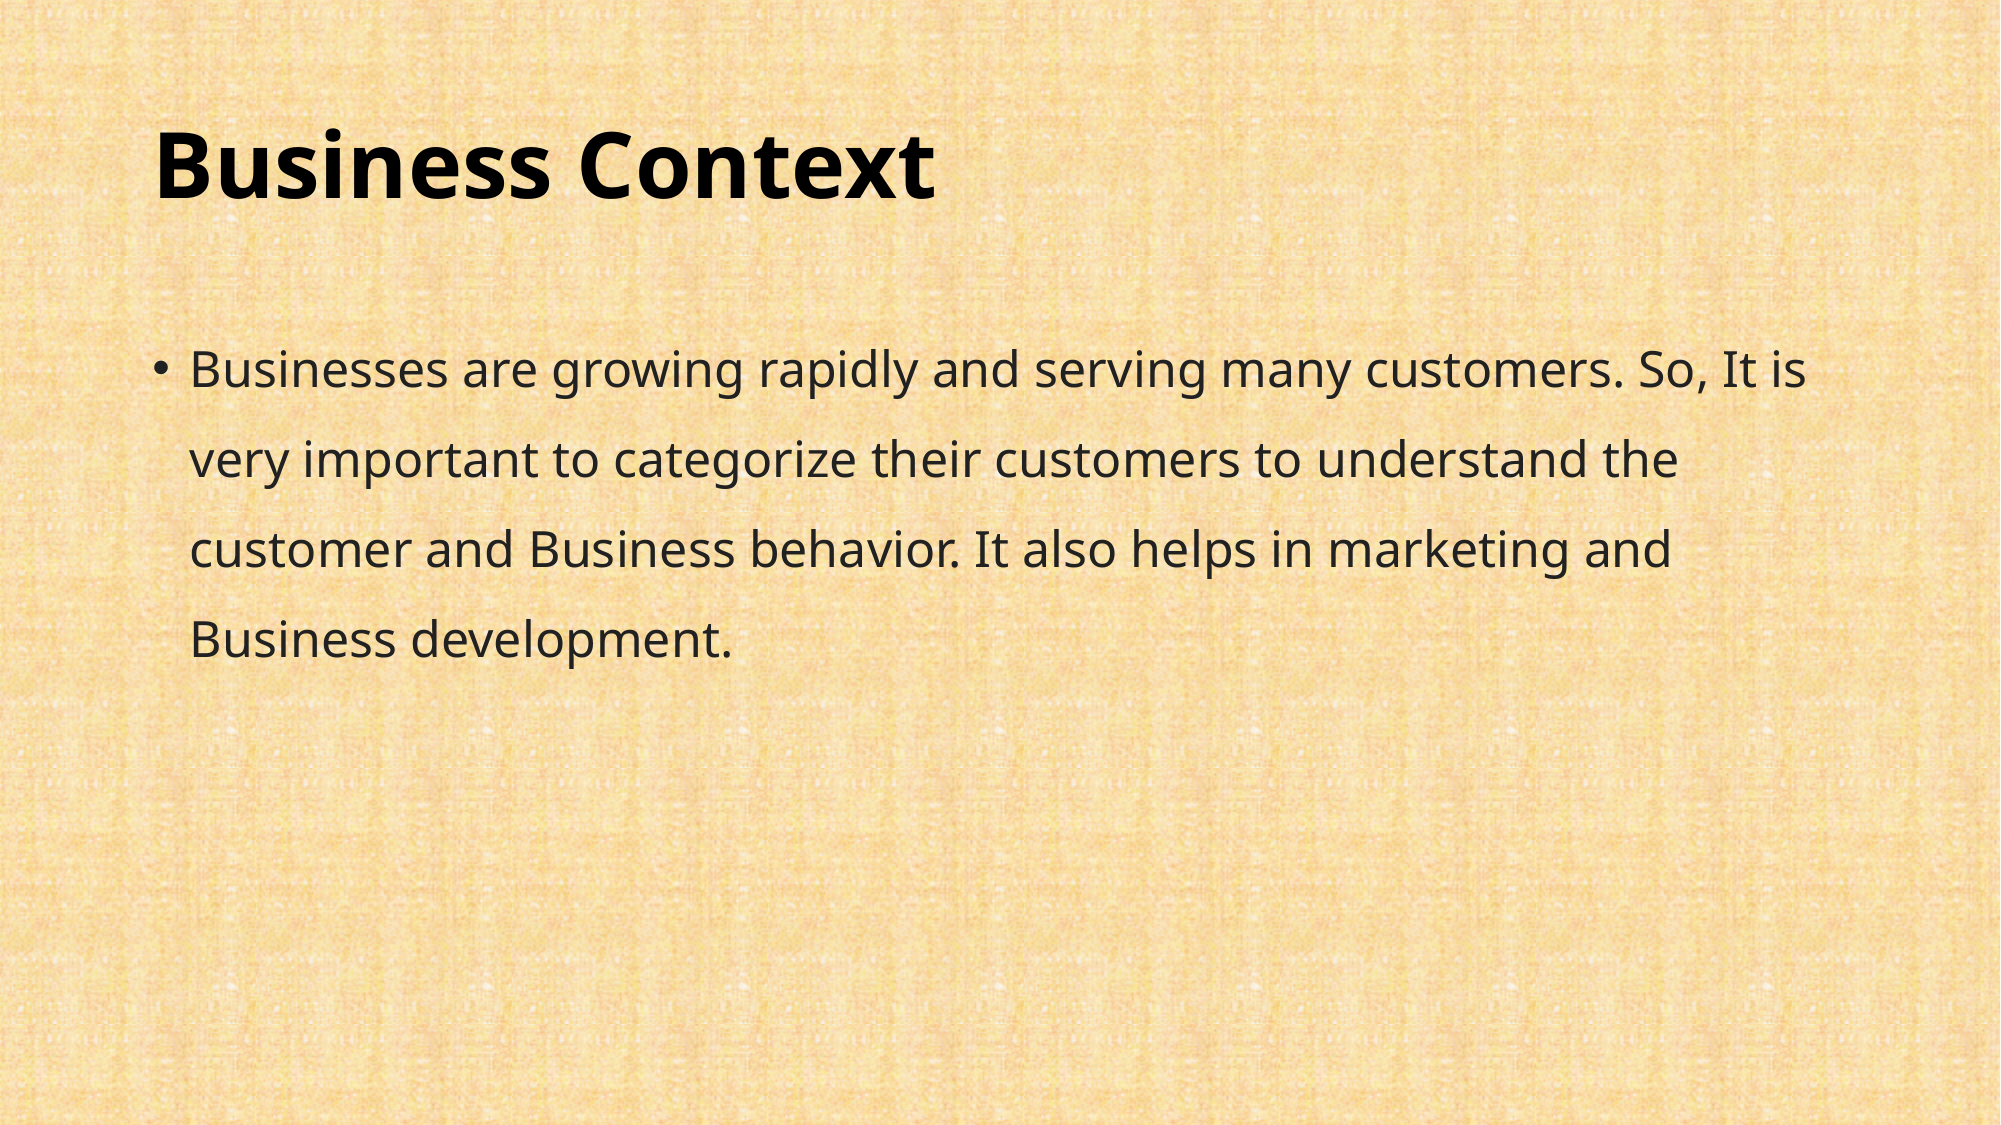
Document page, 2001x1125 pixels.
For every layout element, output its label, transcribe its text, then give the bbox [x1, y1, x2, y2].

picture [0, 0, 2001, 1125]
title Business Context [137, 59, 1863, 278]
list Businesses are growing rapidly and serving many customers. So, It is very important to categorize their customers to understand the customer and Business behavior. It also helps in marketing and Business development. [137, 299, 1863, 1014]
